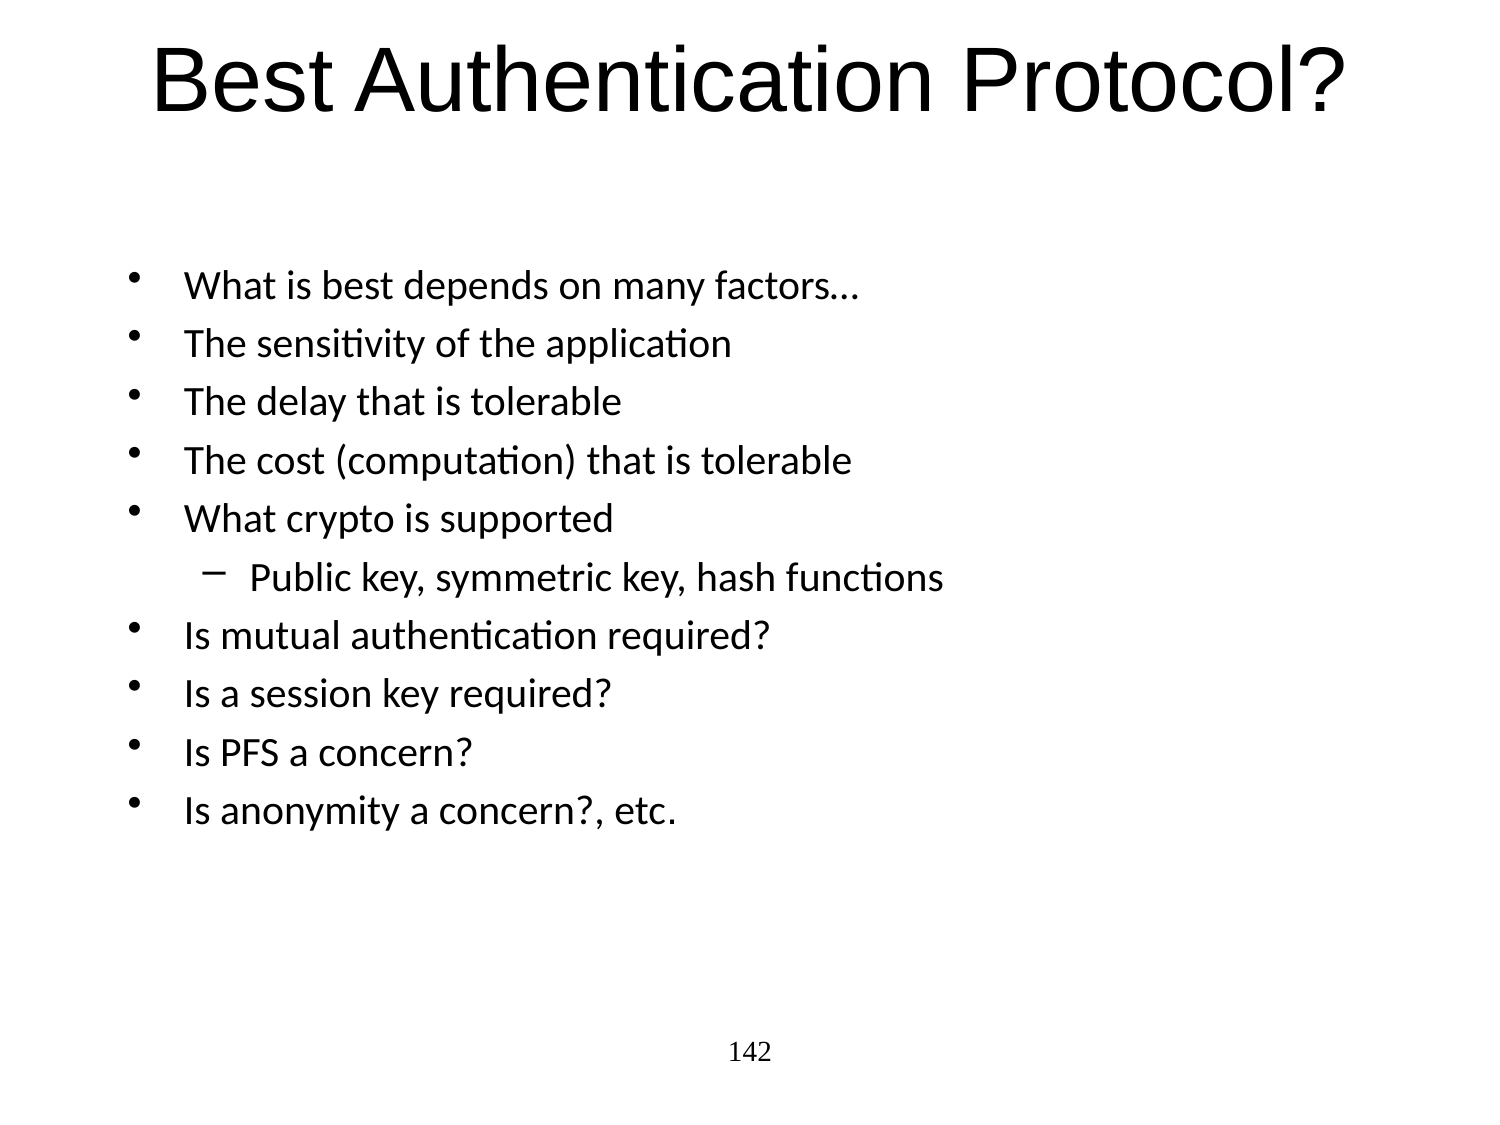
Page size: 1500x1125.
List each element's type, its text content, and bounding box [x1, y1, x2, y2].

list What is best depends on many factors… The sensitivity of the application The delay that is tolerable The cost (computation) that is tolerable What crypto is supported Public key, symmetric key, hash functions Is mutual authentication required? Is a session key required? Is PFS a concern? Is anonymity a concern?, etc. [112, 249, 1363, 1001]
title Best Authentication Protocol? [87, 0, 1413, 151]
footer 142 [511, 1024, 988, 1101]
